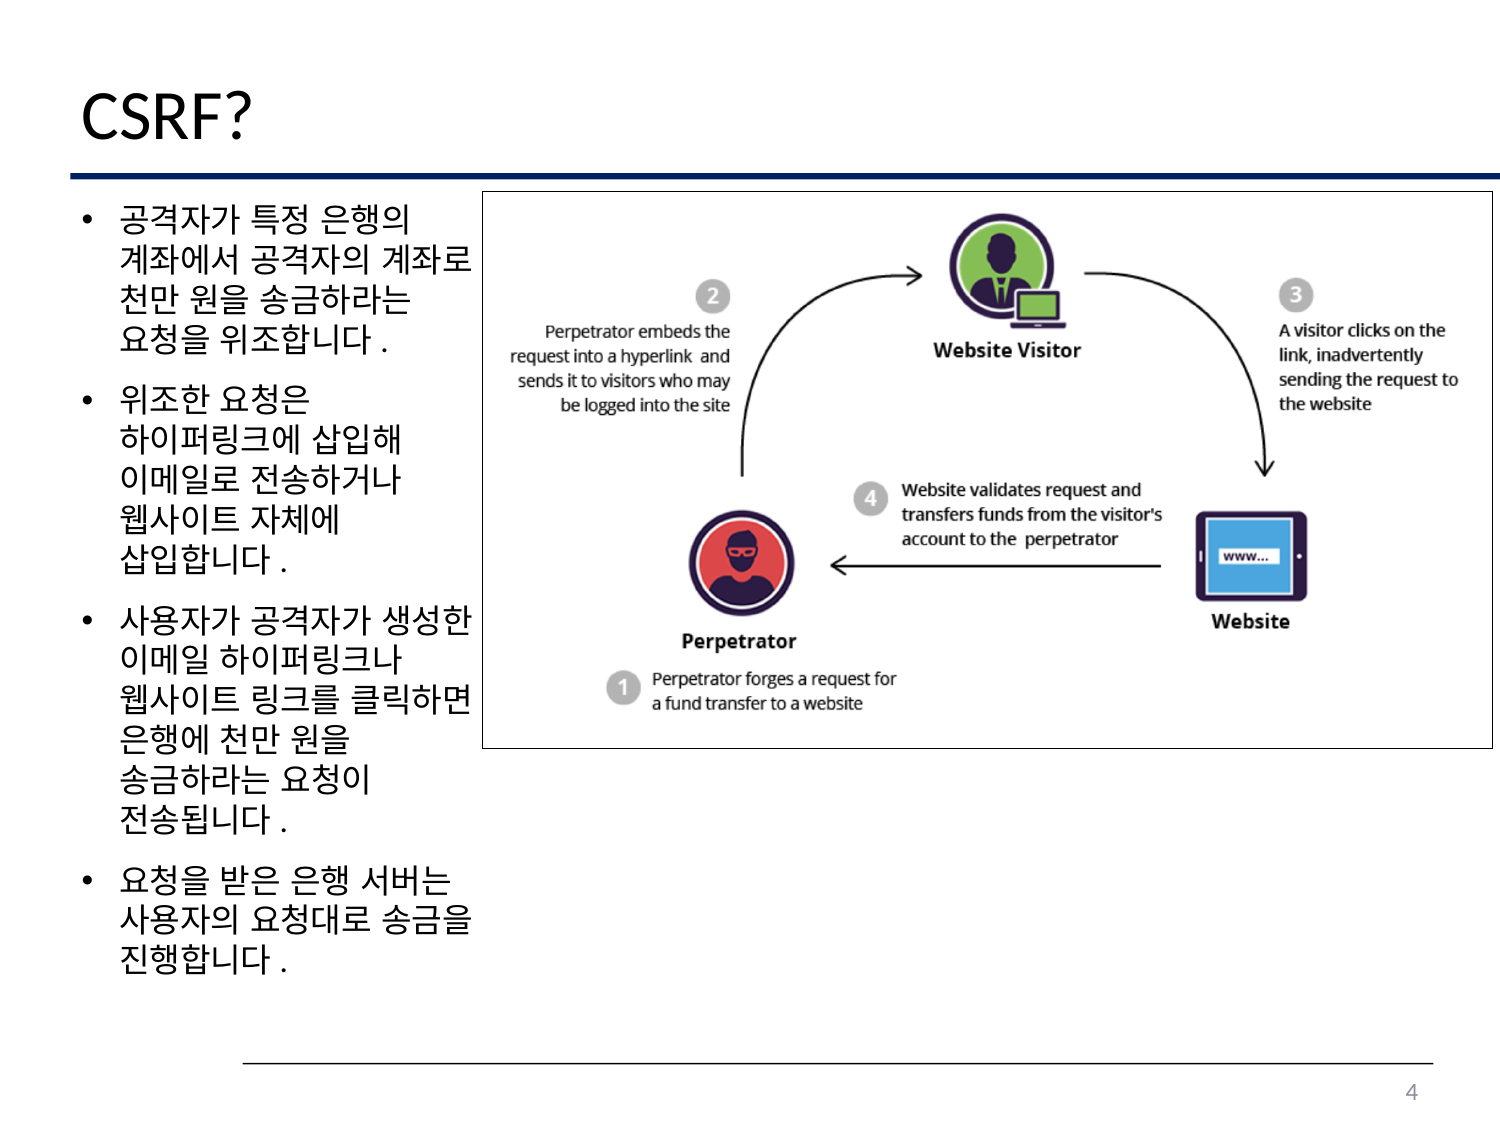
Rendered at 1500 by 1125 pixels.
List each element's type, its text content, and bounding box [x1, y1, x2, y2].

list 공격자가 특정 은행의 계좌에서 공격자의 계좌로 천만 원을 송금하라는 요청을 위조합니다. 위조한 요청은 하이퍼링크에 삽입해 이메일로 전송하거나 웹사이트 자체에 삽입합니다. 사용자가 공격자가 생성한 이메일 하이퍼링크나 웹사이트 링크를 클릭하면 은행에 천만 원을 송금하라는 요청이 전송됩니다. 요청을 받은 은행 서버는 사용자의 요청대로 송금을 진행합니다. [66, 191, 513, 1041]
picture [481, 191, 1493, 749]
slide_number 4 [1353, 1063, 1434, 1118]
title CSRF? [66, 56, 1434, 163]
